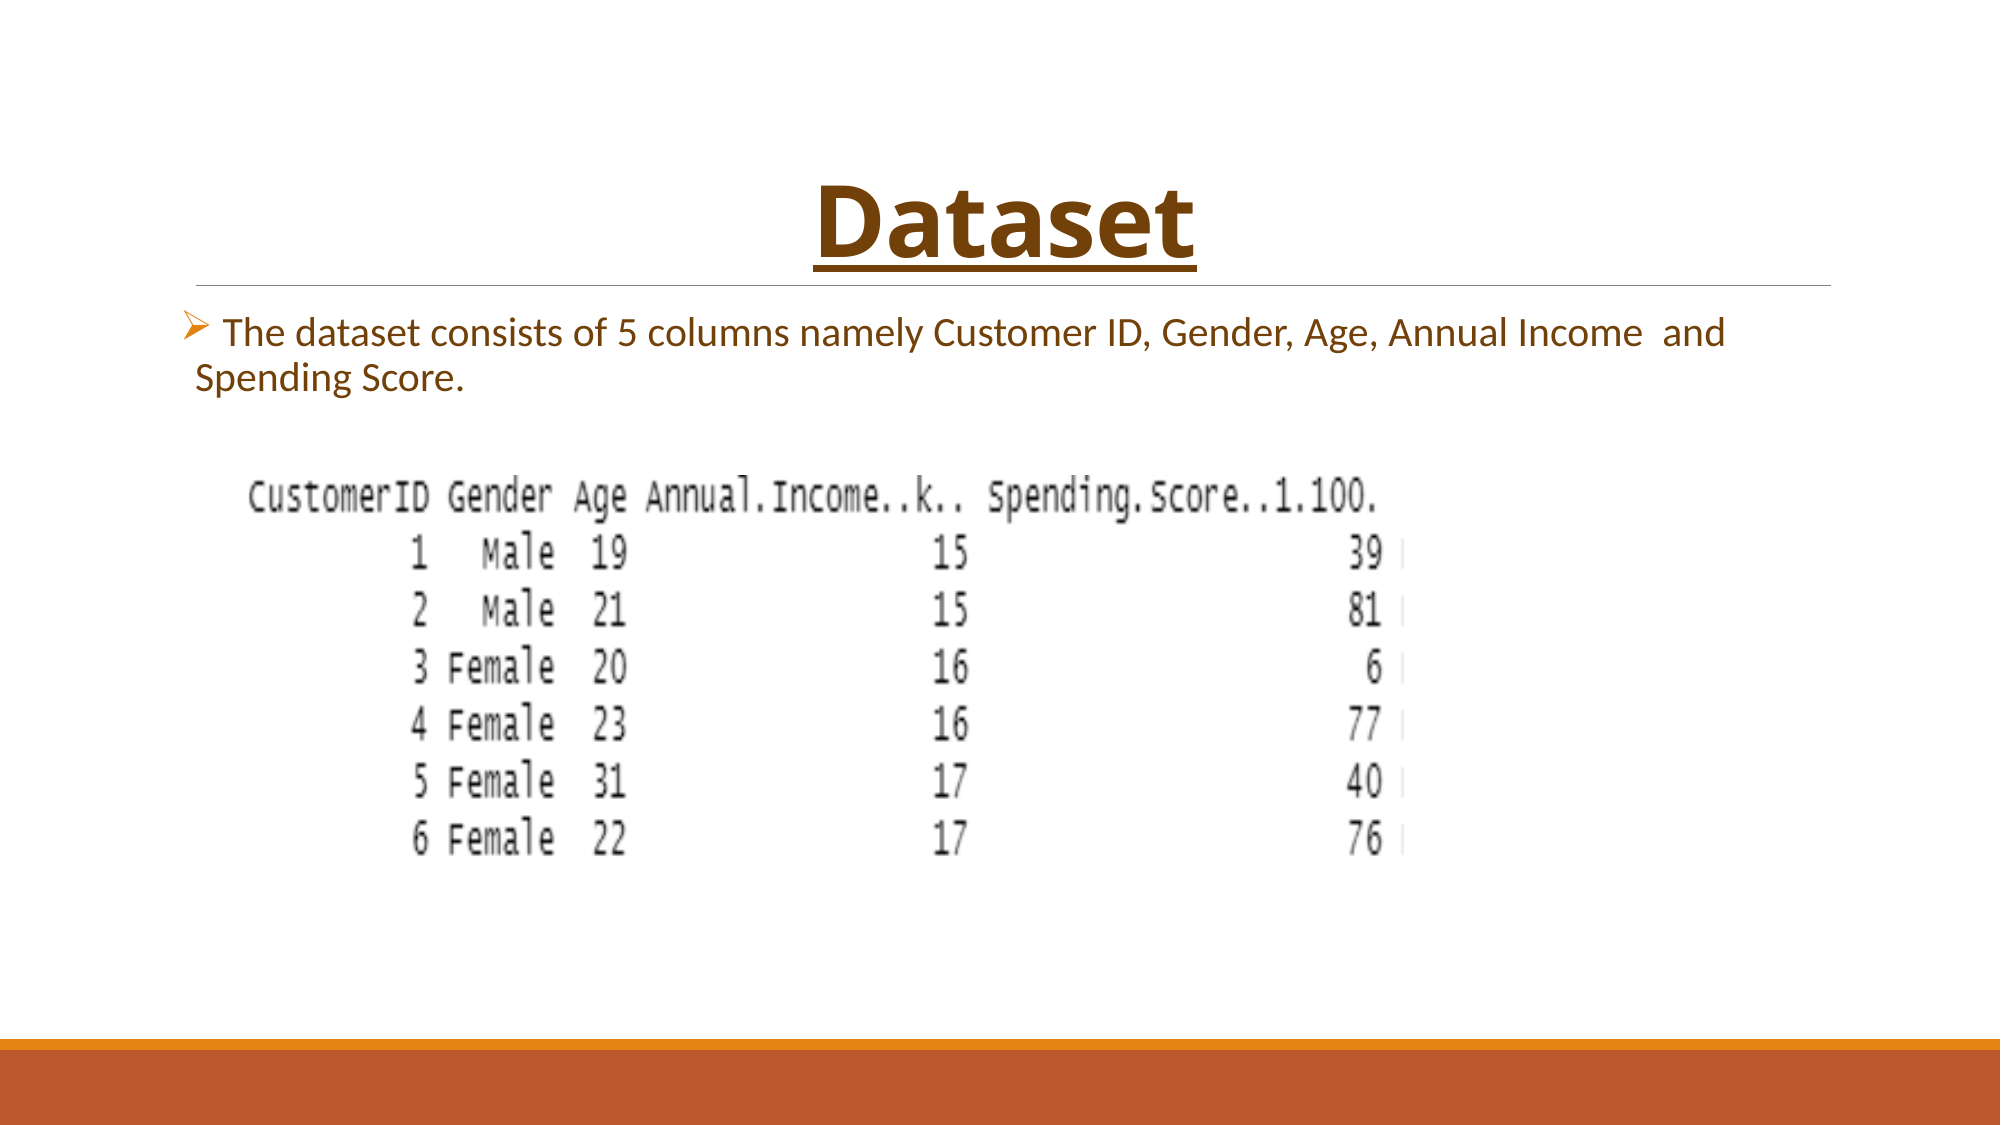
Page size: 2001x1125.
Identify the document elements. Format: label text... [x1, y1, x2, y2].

title Dataset [180, 47, 1830, 285]
picture [247, 475, 1404, 899]
list The dataset consists of 5 columns namely Customer ID, Gender, Age, Annual Income and Spending Score. [180, 302, 1830, 963]
